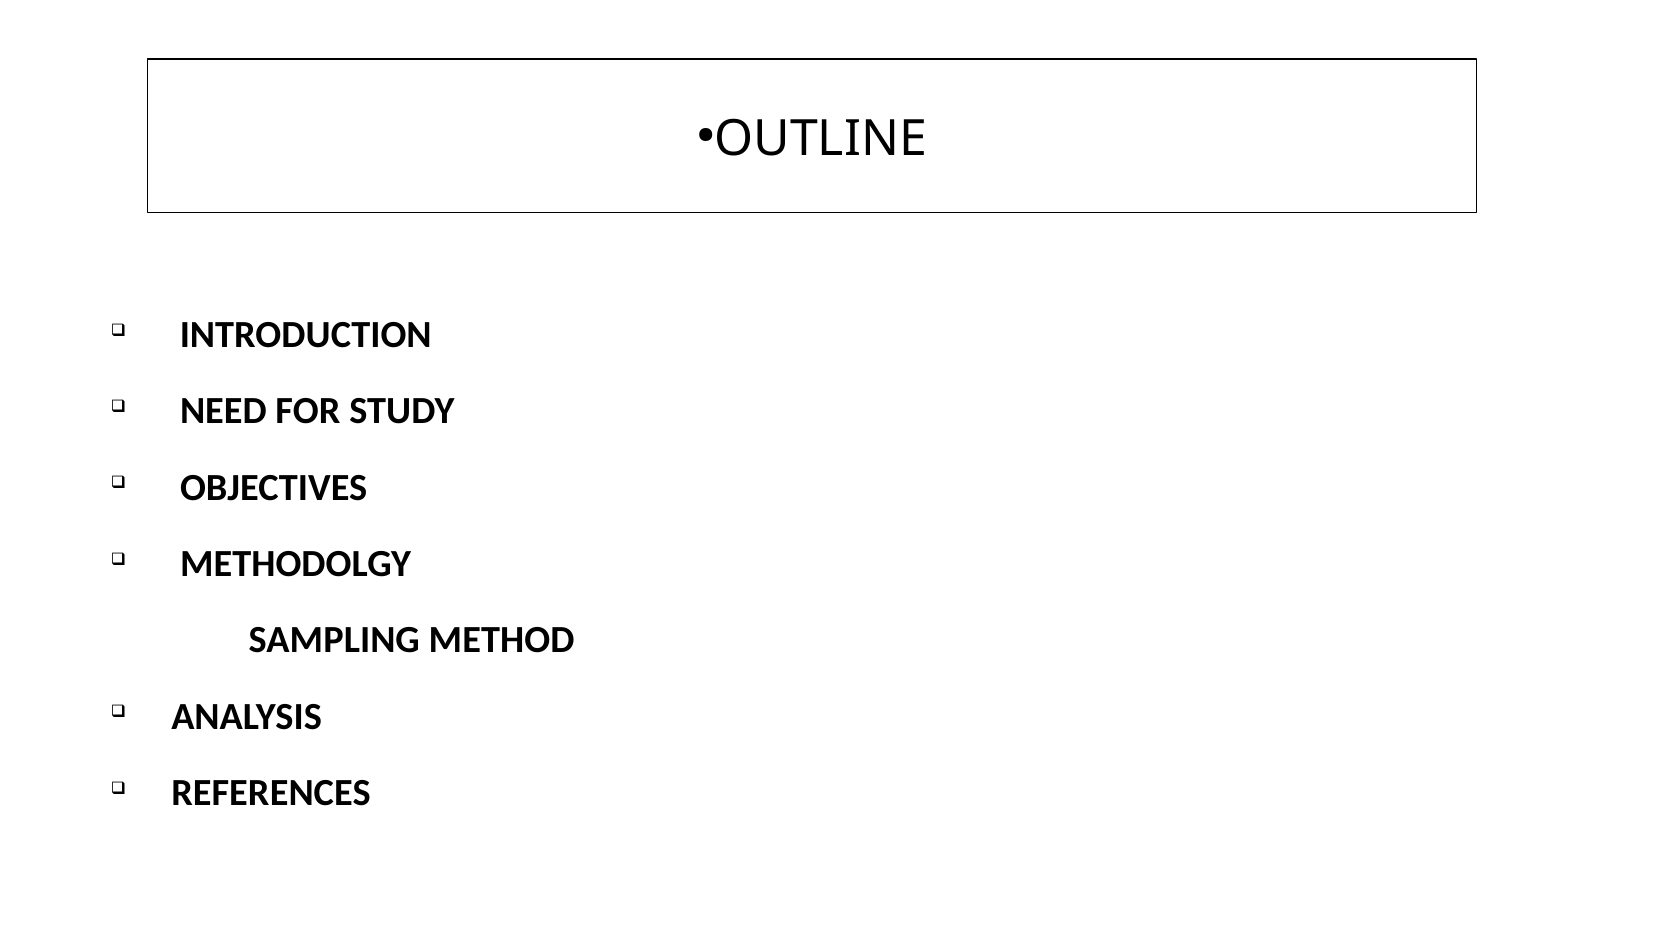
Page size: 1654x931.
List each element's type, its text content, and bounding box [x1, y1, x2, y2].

title OUTLINE [147, 59, 1477, 213]
list INTRODUCTION NEED FOR STUDY OBJECTIVES METHODOLGY SAMPLING METHOD ANALYSIS REFERENCES [110, 305, 1367, 818]
